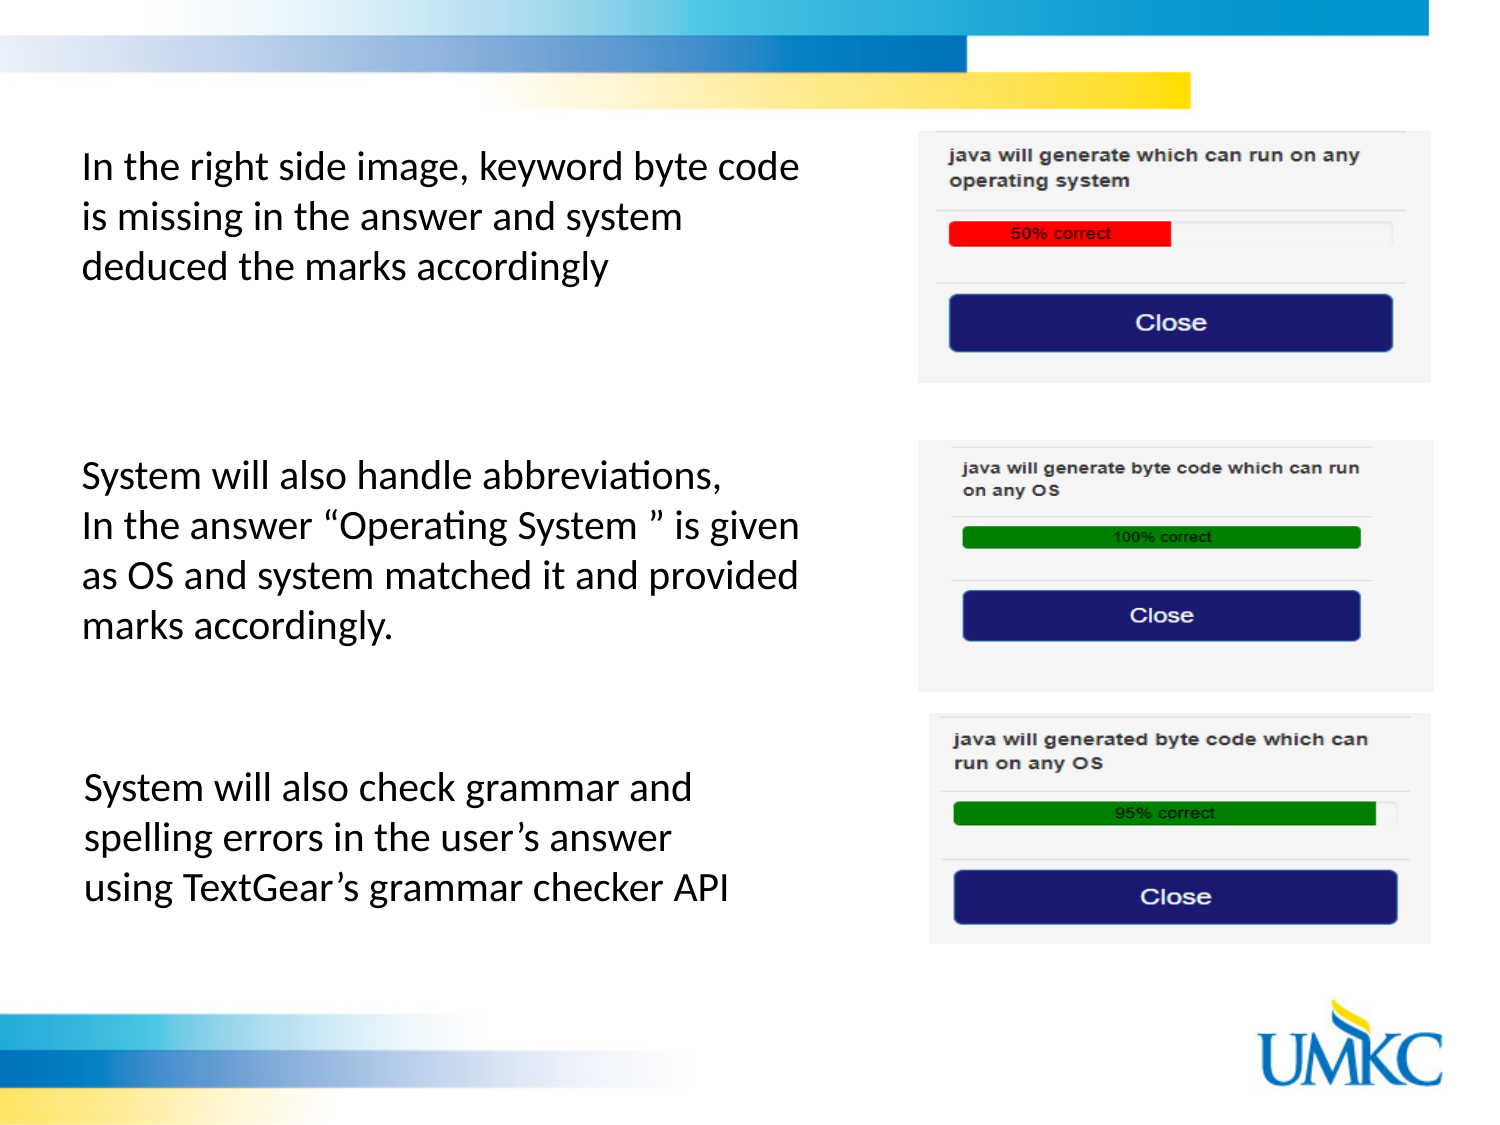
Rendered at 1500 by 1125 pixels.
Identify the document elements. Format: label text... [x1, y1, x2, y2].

picture [0, 0, 1500, 1125]
text_box In the right side image, keyword byte code is missing in the answer and system deduced the marks accordingly [66, 131, 829, 297]
text_box System will also check grammar and spelling errors in the user’s answer using TextGear’s grammar checker API [69, 752, 748, 918]
text_box System will also handle abbreviations, In the answer “Operating System ” is given as OS and system matched it and provided marks accordingly. [66, 440, 829, 655]
